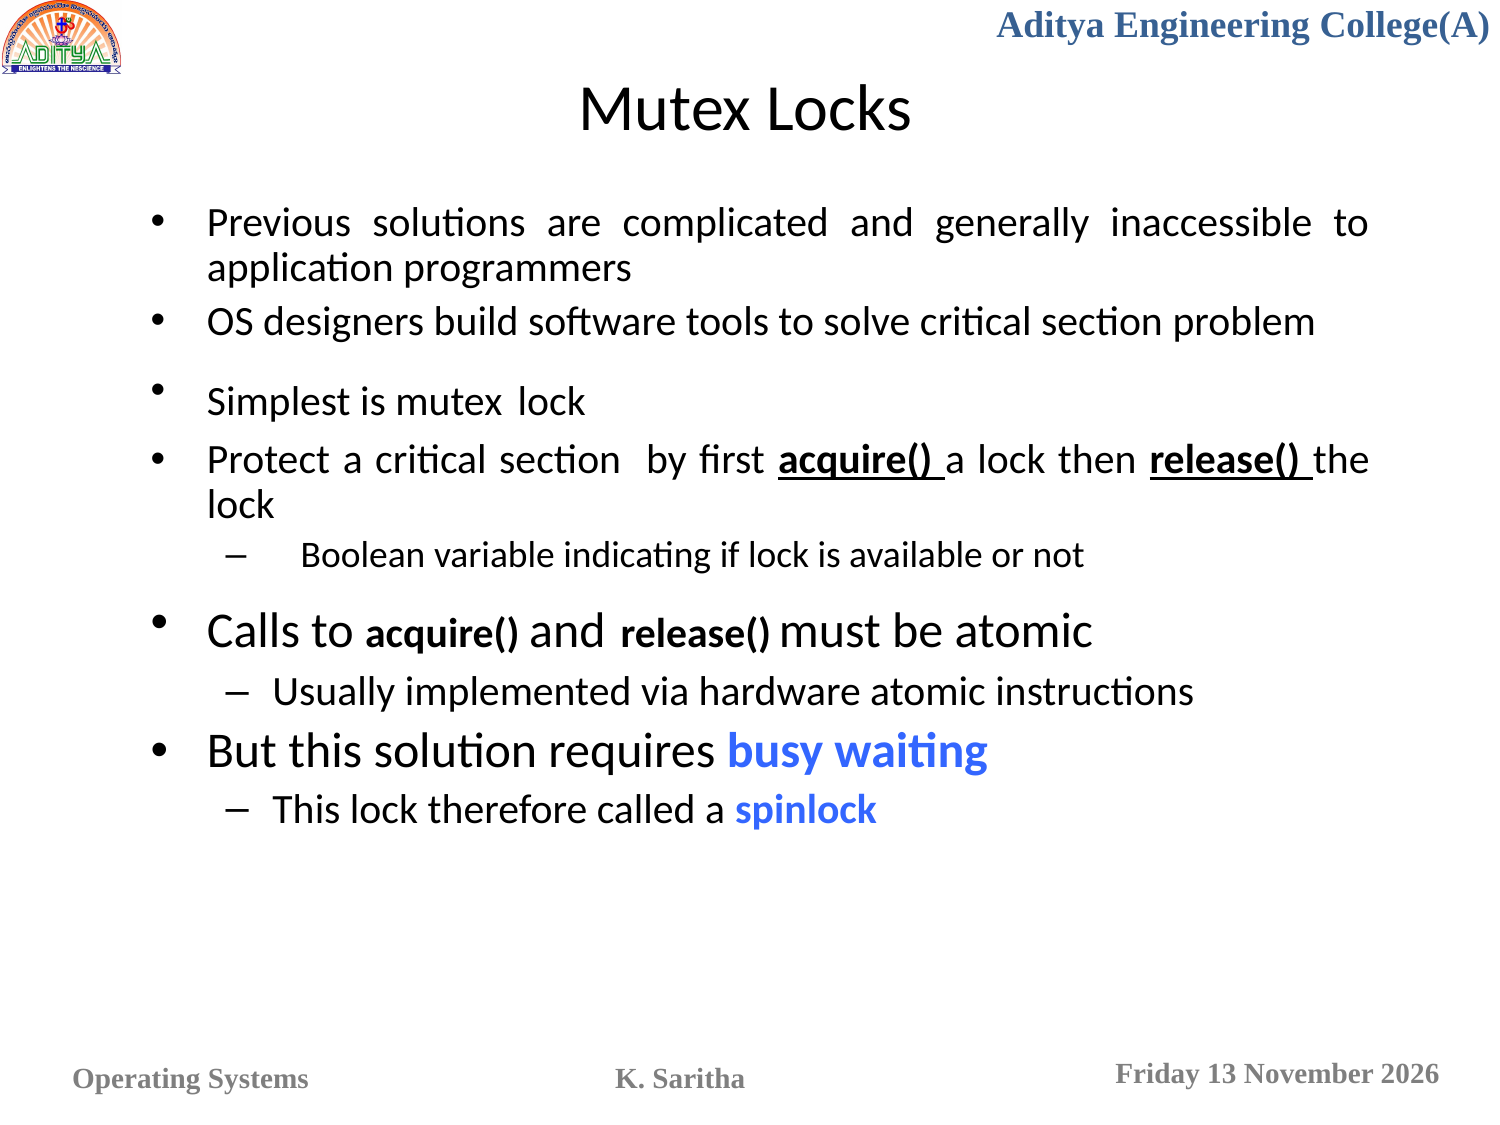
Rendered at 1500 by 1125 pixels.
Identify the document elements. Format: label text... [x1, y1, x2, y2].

picture [0, 0, 122, 75]
title Mutex Locks [70, 56, 1421, 152]
list Previous solutions are complicated and generally inaccessible to application programmers OS designers build software tools to solve critical section problem Simplest is mutex lock Protect a critical section by first acquire() a lock then release() the lock Boolean variable indicating if lock is available or not Calls to acquire() and release() must be atomic Usually implemented via hardware atomic instructions But this solution requires busy waiting This lock therefore called a spinlock [135, 193, 1385, 1056]
